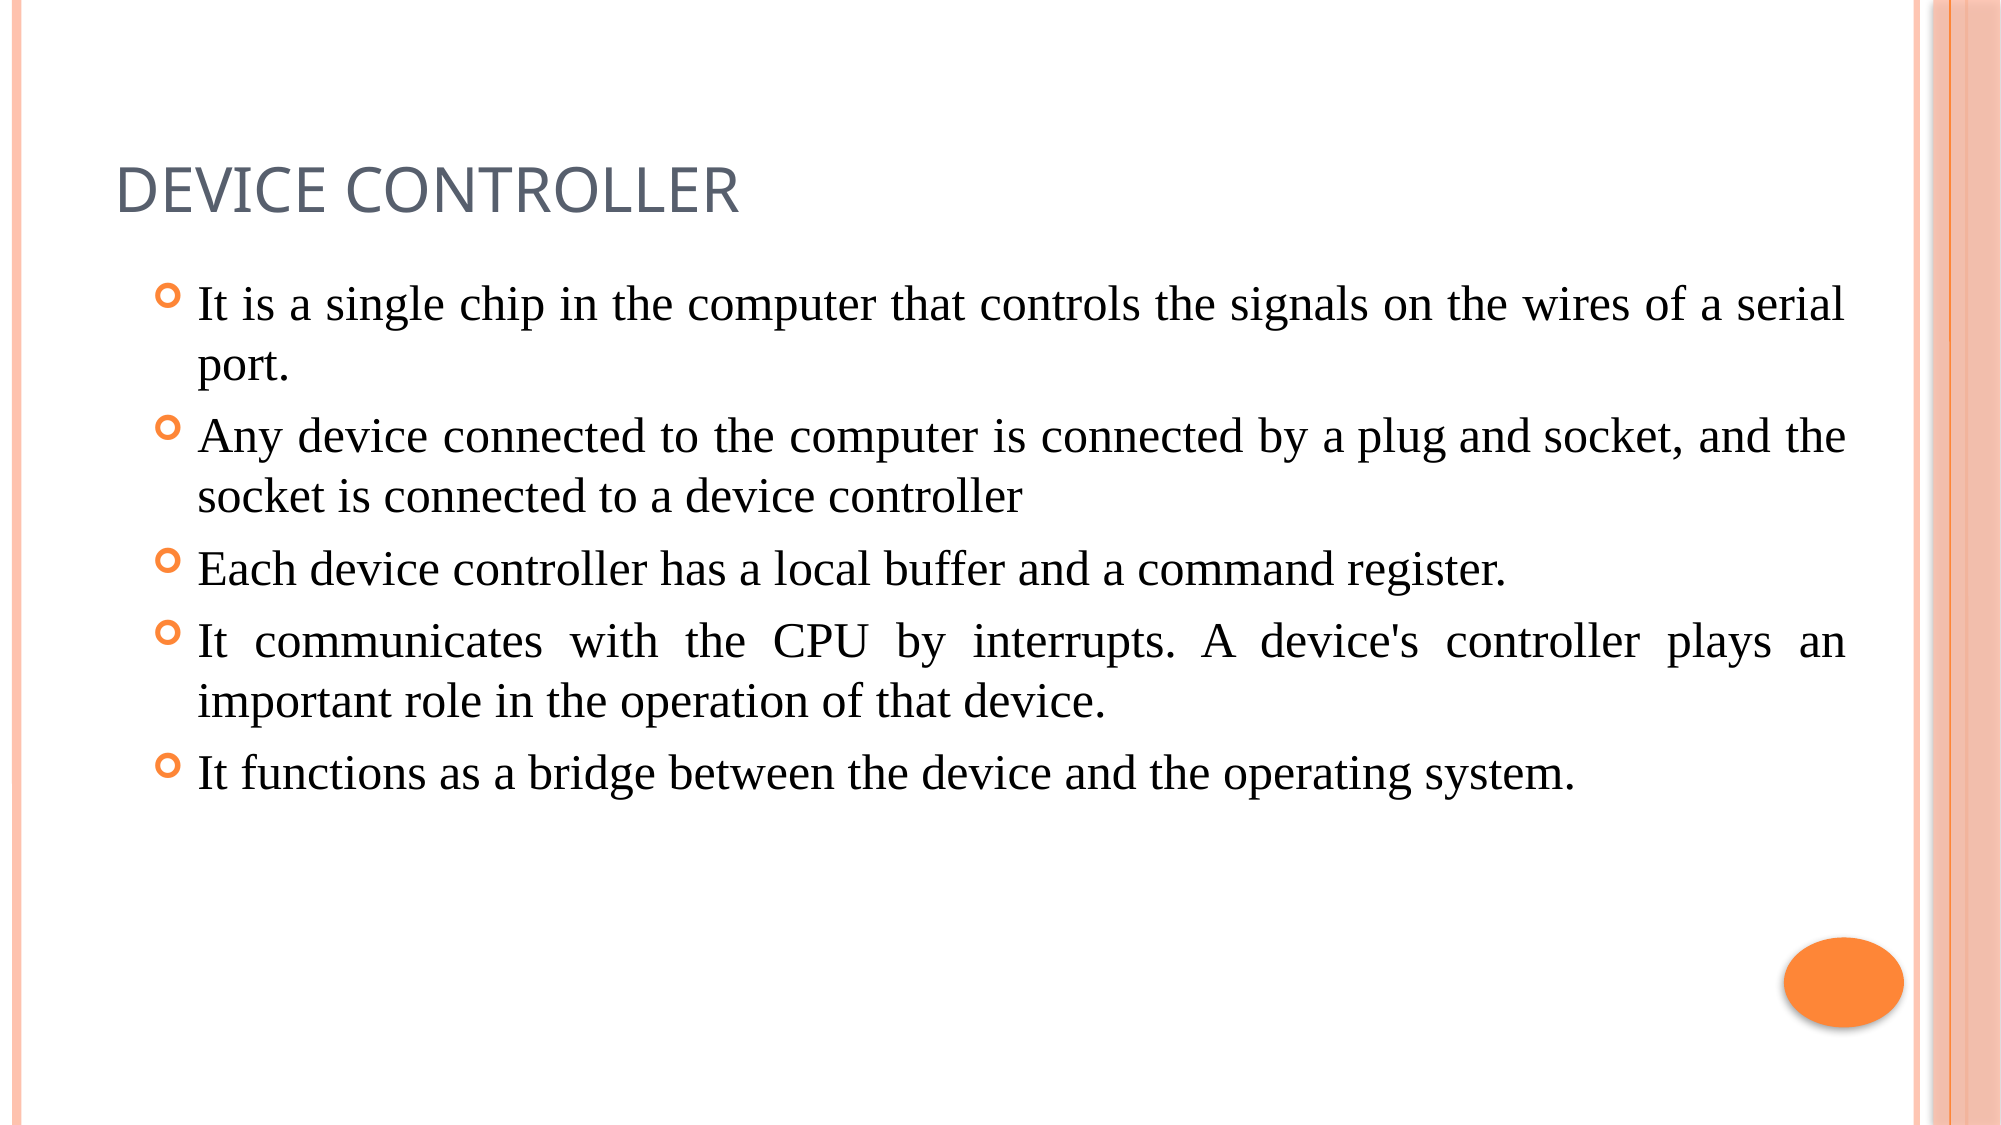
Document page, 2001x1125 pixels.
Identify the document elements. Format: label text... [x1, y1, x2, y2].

list It is a single chip in the computer that controls the signals on the wires of a serial port. Any device connected to the computer is connected by a plug and socket, and the socket is connected to a device controller Each device controller has a local buffer and a command register. It communicates with the CPU by interrupts. A device's controller plays an important role in the operation of that device. It functions as a bridge between the device and the operating system. [137, 262, 1863, 1062]
title Device controller [99, 45, 1734, 233]
